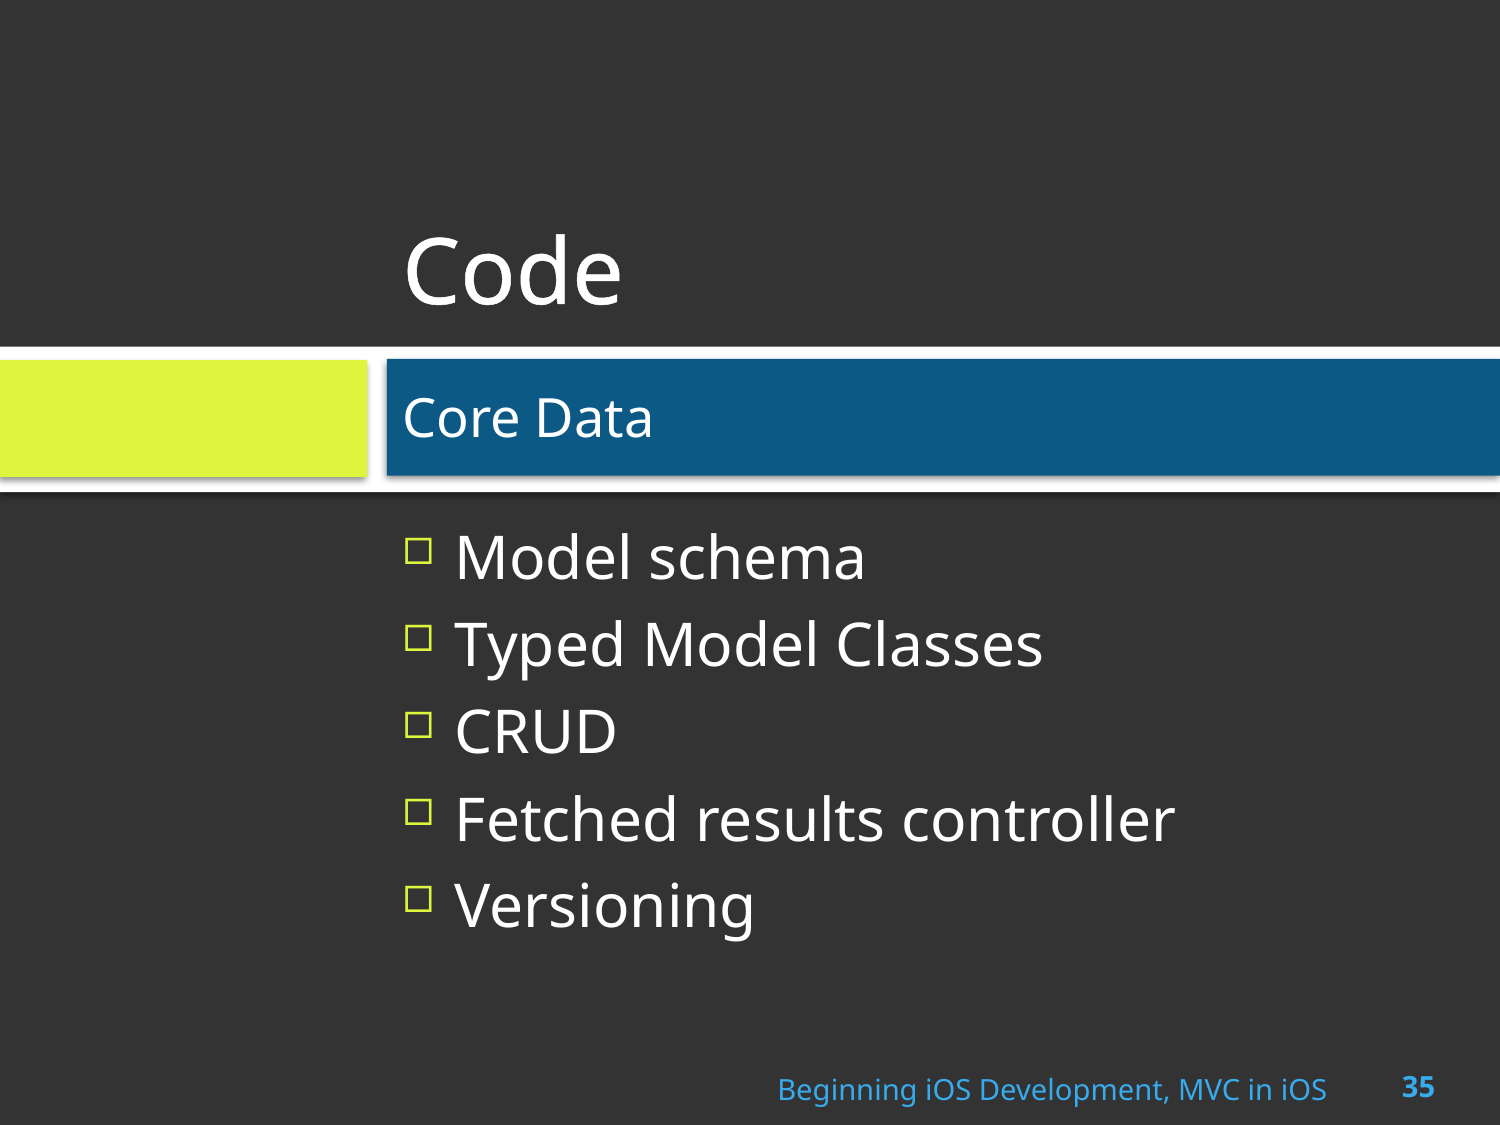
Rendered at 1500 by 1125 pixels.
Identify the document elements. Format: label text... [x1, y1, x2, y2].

slide_number 35 [1350, 1057, 1488, 1120]
title Code [387, 29, 1450, 330]
footer Beginning iOS Development, MVC in iOS [379, 1058, 1343, 1119]
list Model schema Typed Model Classes CRUD Fetched results controller Versioning [387, 512, 1488, 1035]
subtitle Core Data [387, 359, 1488, 473]
